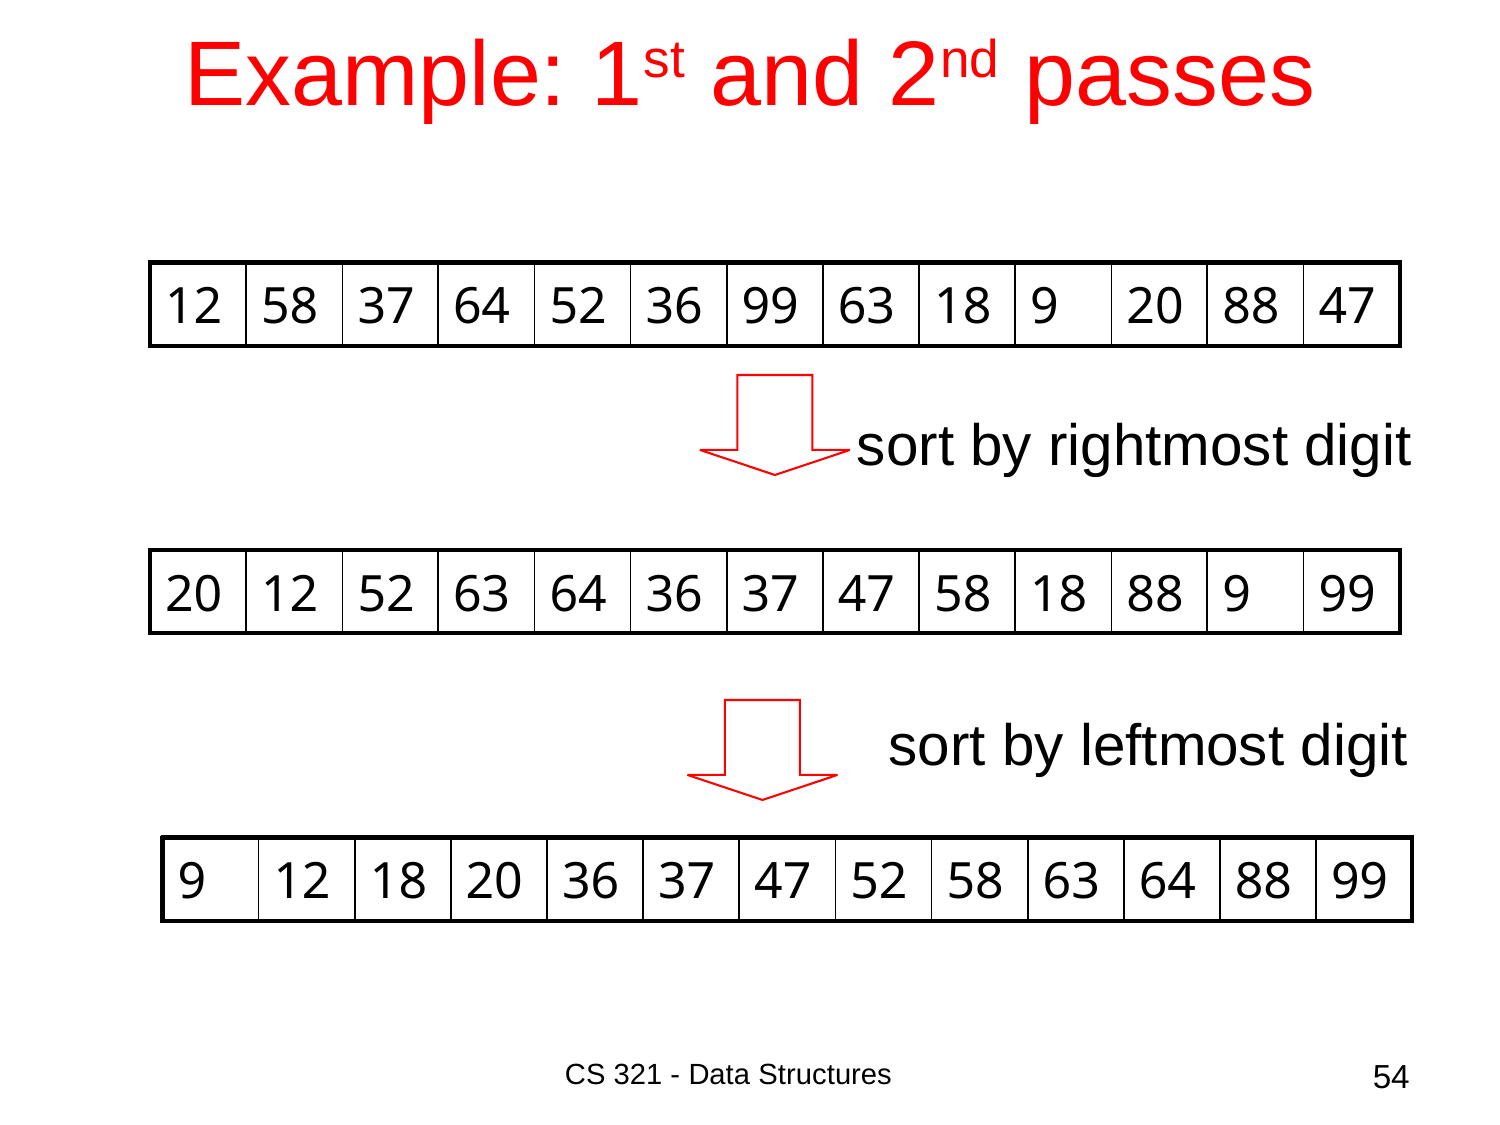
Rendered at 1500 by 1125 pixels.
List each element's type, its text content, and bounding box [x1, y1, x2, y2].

table_header 12 [259, 840, 354, 919]
table_header 37 [343, 265, 437, 344]
table_header 52 [343, 552, 437, 631]
table_header 20 [1112, 265, 1206, 344]
table_header 99 [1317, 840, 1410, 919]
table_header 52 [535, 265, 630, 344]
table_header 18 [356, 840, 450, 919]
table_header 47 [740, 840, 835, 919]
slide_number 54 [1112, 1047, 1426, 1124]
table_header 88 [1221, 840, 1315, 919]
table_header 37 [728, 552, 822, 631]
table_header 18 [1016, 552, 1111, 631]
table_header 18 [920, 265, 1014, 344]
table_header 64 [535, 552, 630, 631]
table_header 63 [1029, 840, 1123, 919]
text_box [687, 699, 838, 800]
text_box sort by rightmost digit [842, 399, 1428, 485]
table_header 36 [631, 552, 726, 631]
table_header 47 [1304, 265, 1398, 344]
table_header 36 [631, 265, 726, 344]
table_header 47 [824, 552, 918, 631]
table_header 58 [920, 552, 1014, 631]
table_header 63 [439, 552, 534, 631]
table_header 9 [1208, 552, 1303, 631]
table_header 9 [165, 840, 258, 919]
table_header 58 [932, 840, 1027, 919]
table_header 12 [247, 552, 342, 631]
table_header 58 [247, 265, 342, 344]
table_header 37 [644, 840, 738, 919]
table_header 9 [1016, 265, 1111, 344]
table_header 63 [824, 265, 918, 344]
table_header 99 [1304, 552, 1398, 631]
footer CS 321 - Data Structures [549, 1047, 1051, 1124]
table_header 20 [452, 840, 546, 919]
title Example: 1st and 2nd passes [112, 0, 1388, 163]
table_header 88 [1112, 552, 1206, 631]
table_header 20 [152, 552, 245, 631]
table_header 99 [728, 265, 822, 344]
text_box [699, 375, 842, 475]
table_header 36 [548, 840, 642, 919]
table_header 64 [439, 265, 534, 344]
table_header 88 [1208, 265, 1303, 344]
table_header 12 [152, 265, 245, 344]
text_box sort by leftmost digit [874, 699, 1424, 785]
table_header 64 [1125, 840, 1219, 919]
table_header 52 [836, 840, 931, 919]
